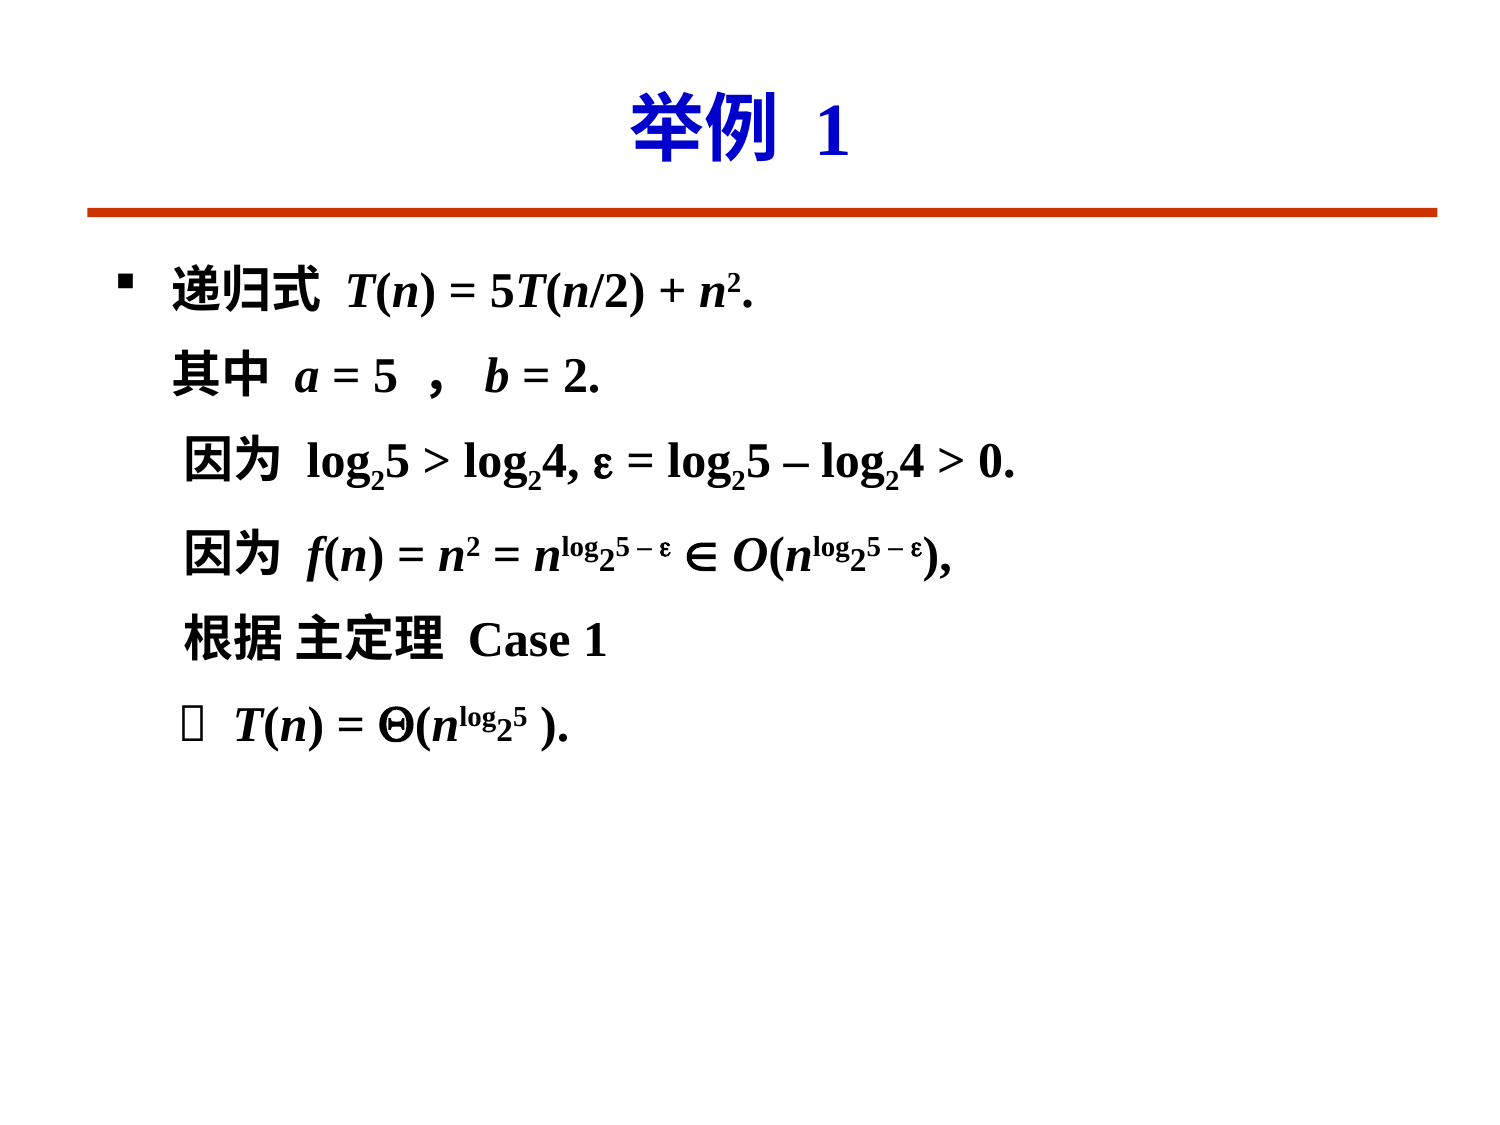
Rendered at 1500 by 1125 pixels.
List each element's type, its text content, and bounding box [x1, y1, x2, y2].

list 递归式 T(n) = 5T(n/2) + n2. 其中 a = 5 ，b = 2. 因为 log25 > log24,  = log25 – log24 > 0. 因为 f(n) = n2 = nlog25 –   O(nlog25 – ), 根据 主定理 Case 1  T(n) = (nlog25 ). [99, 249, 1388, 1000]
title 举例 1 [112, 50, 1388, 200]
